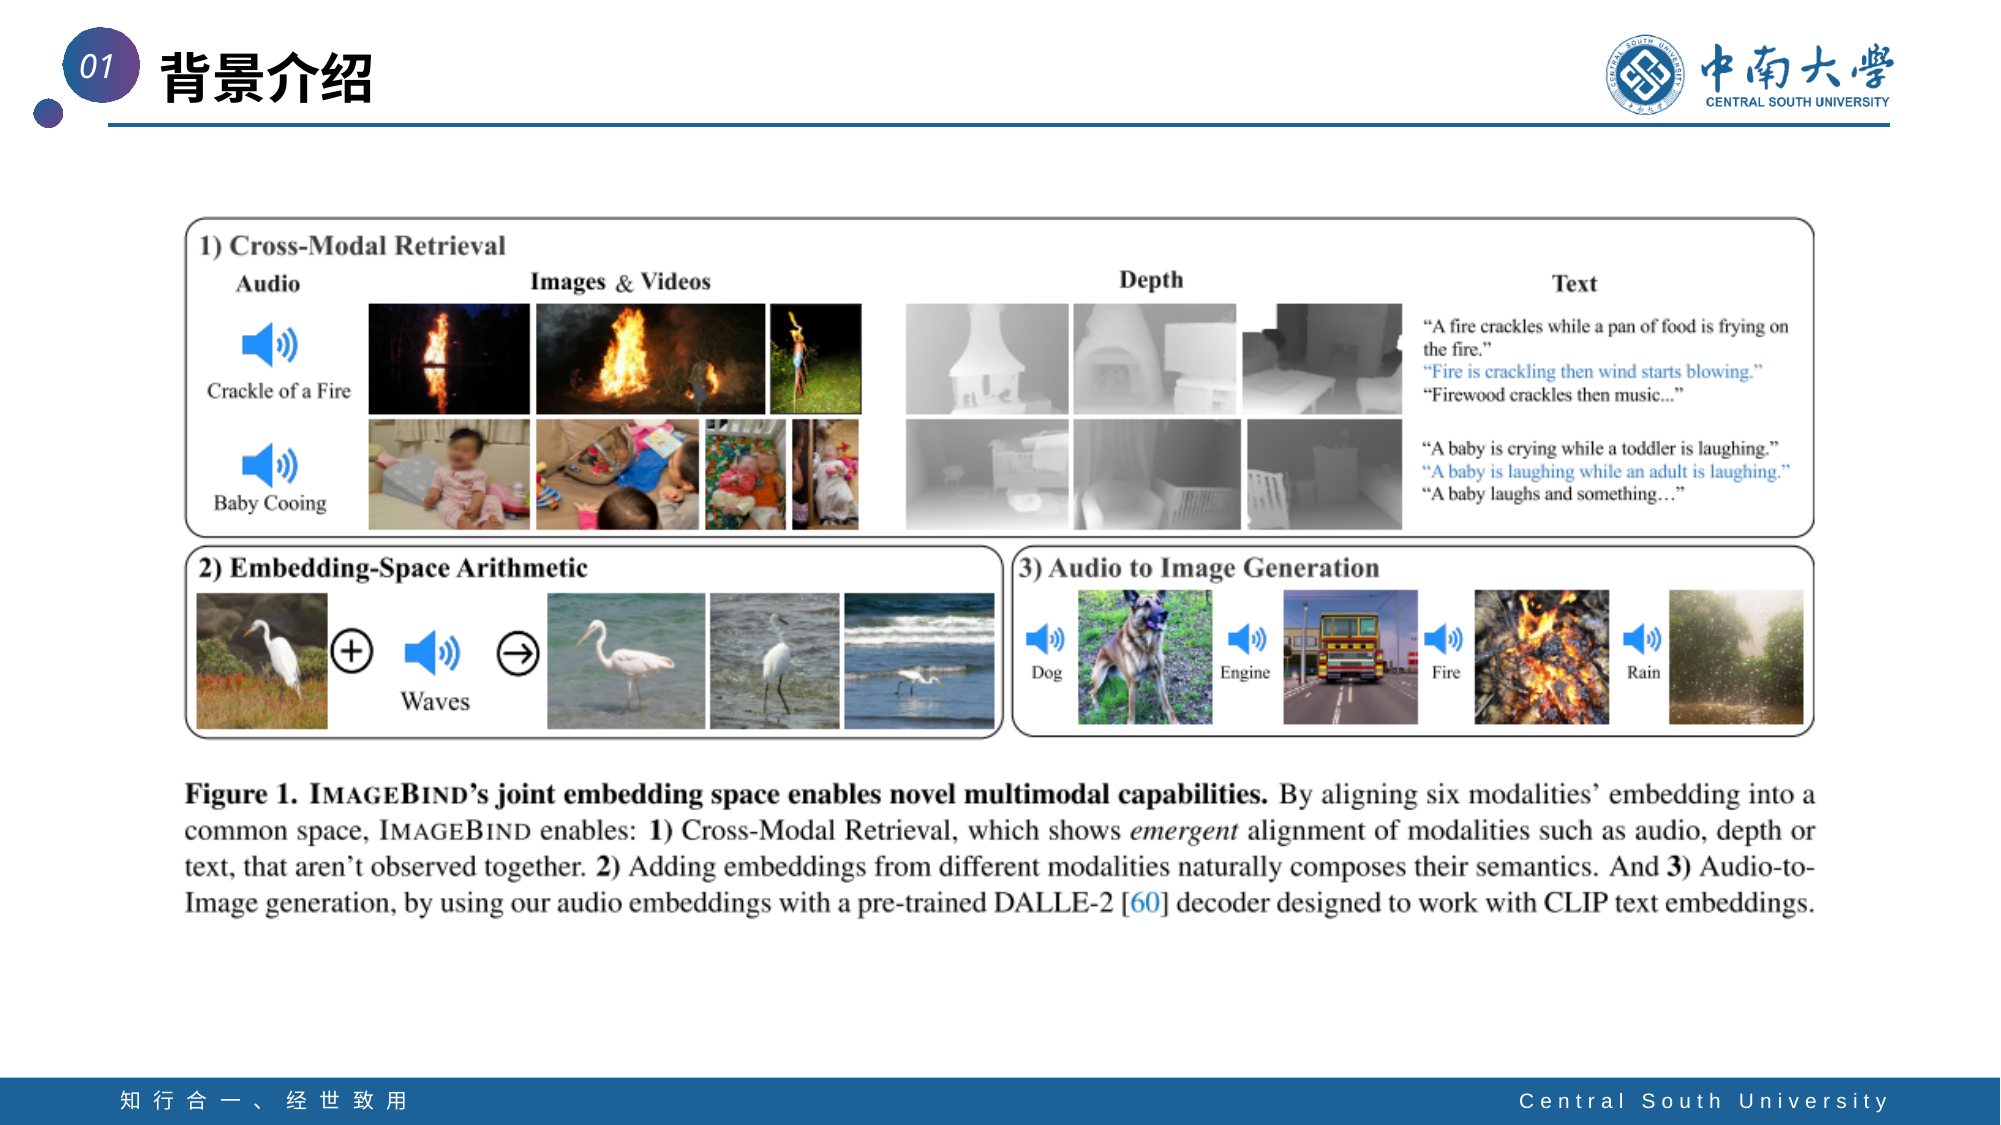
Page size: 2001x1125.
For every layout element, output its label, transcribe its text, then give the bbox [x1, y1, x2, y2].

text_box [33, 26, 153, 128]
text_box 知行合一、经世致用 [105, 1080, 423, 1120]
picture [1595, 28, 1907, 121]
text_box [0, 1077, 2000, 1125]
text_box 背景介绍 [158, 0, 1343, 118]
picture [151, 198, 1867, 935]
text_box Central South University [1504, 1080, 1902, 1120]
